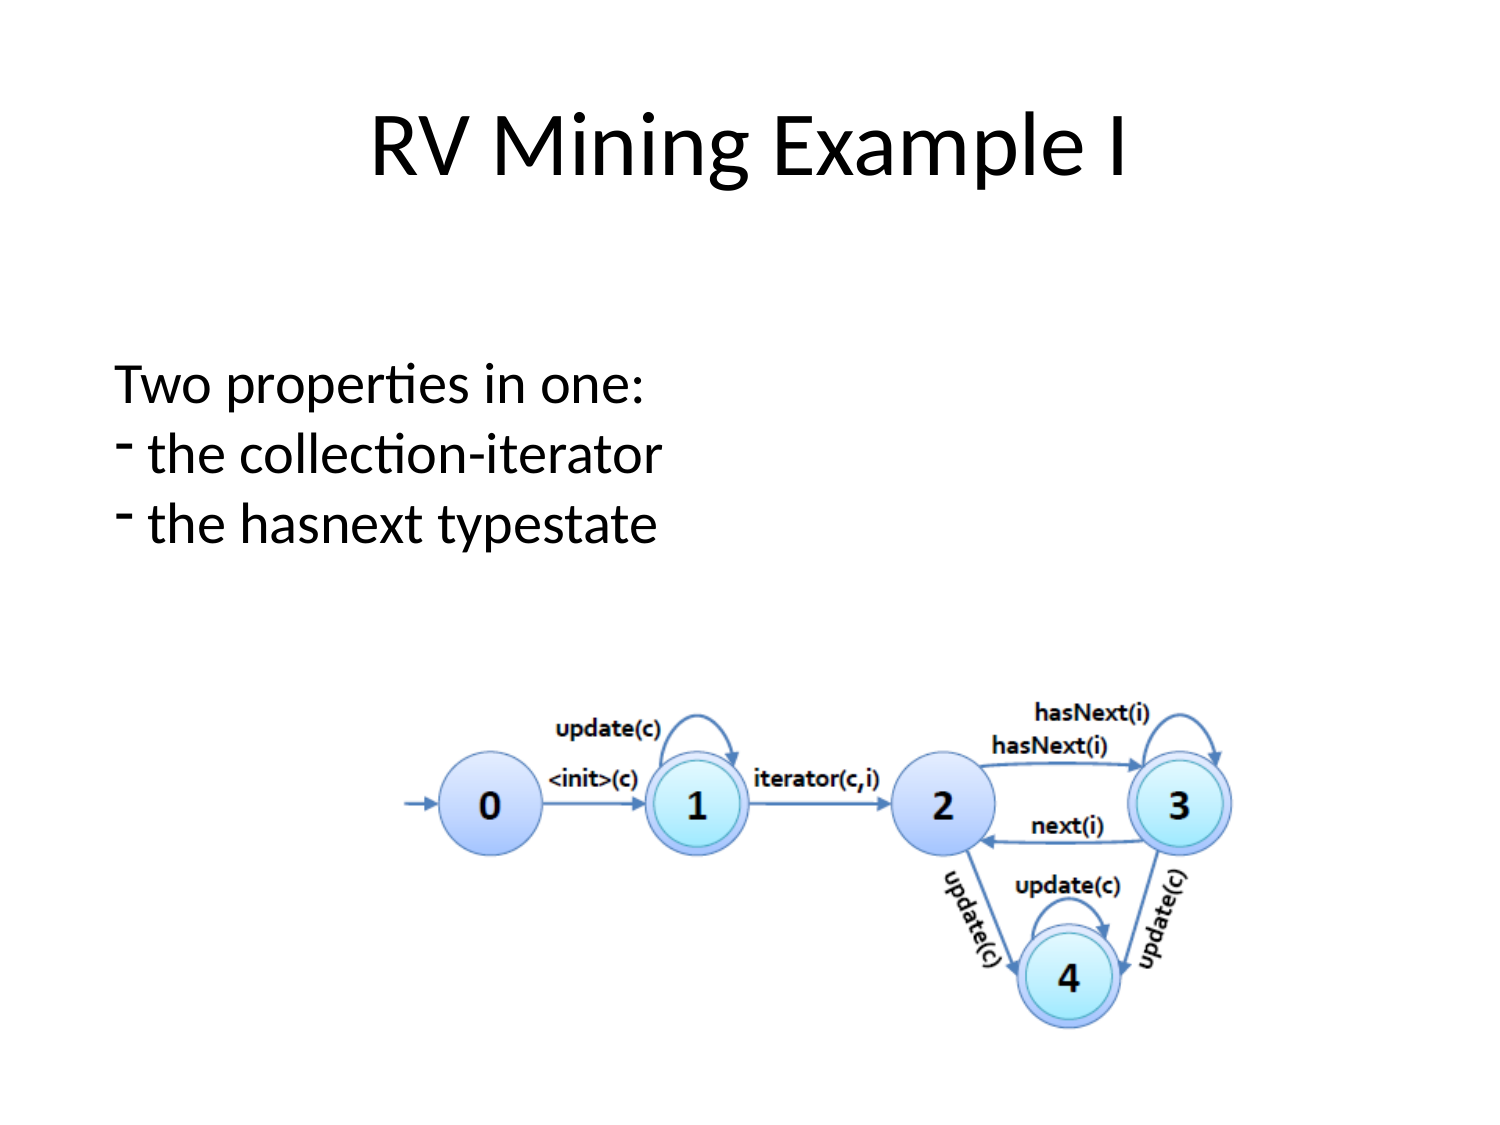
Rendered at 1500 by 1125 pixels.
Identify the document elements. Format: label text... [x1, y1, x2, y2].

picture [387, 674, 1265, 1052]
text_box Two properties in one: the collection-iterator the hasnext typestate [99, 337, 685, 563]
title RV Mining Example I [75, 45, 1425, 233]
